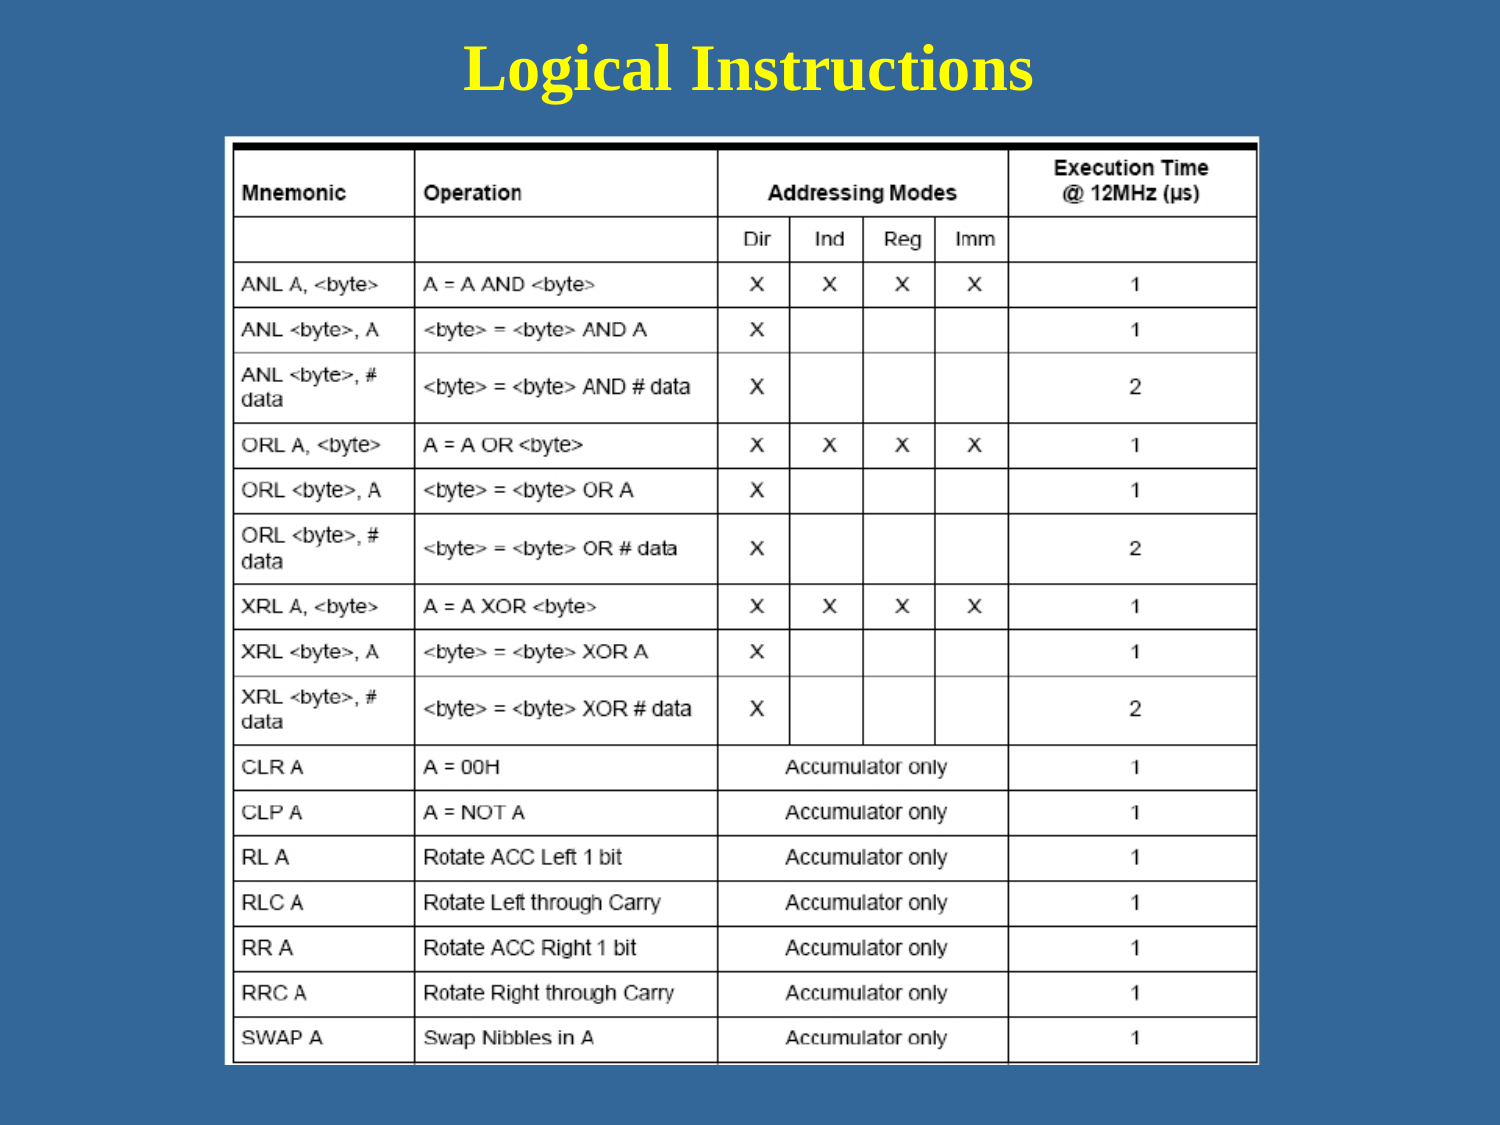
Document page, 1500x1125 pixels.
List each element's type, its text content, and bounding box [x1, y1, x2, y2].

text_box [0, 0, 1500, 1125]
text_box Logical Instructions [463, 43, 1035, 112]
picture [222, 135, 1261, 1065]
